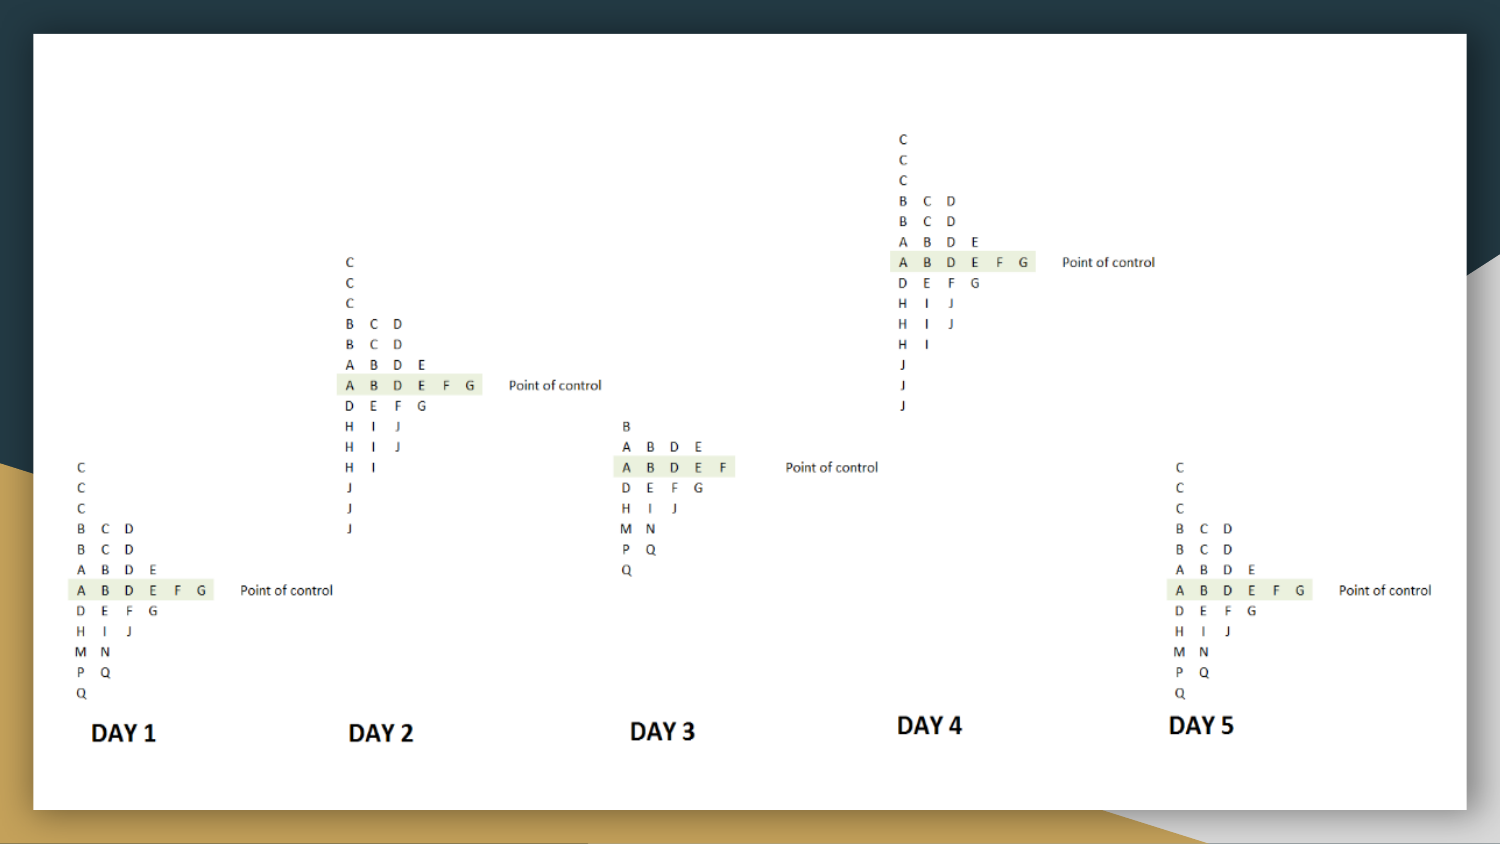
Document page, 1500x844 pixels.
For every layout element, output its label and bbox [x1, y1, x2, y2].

picture [41, 80, 1455, 764]
